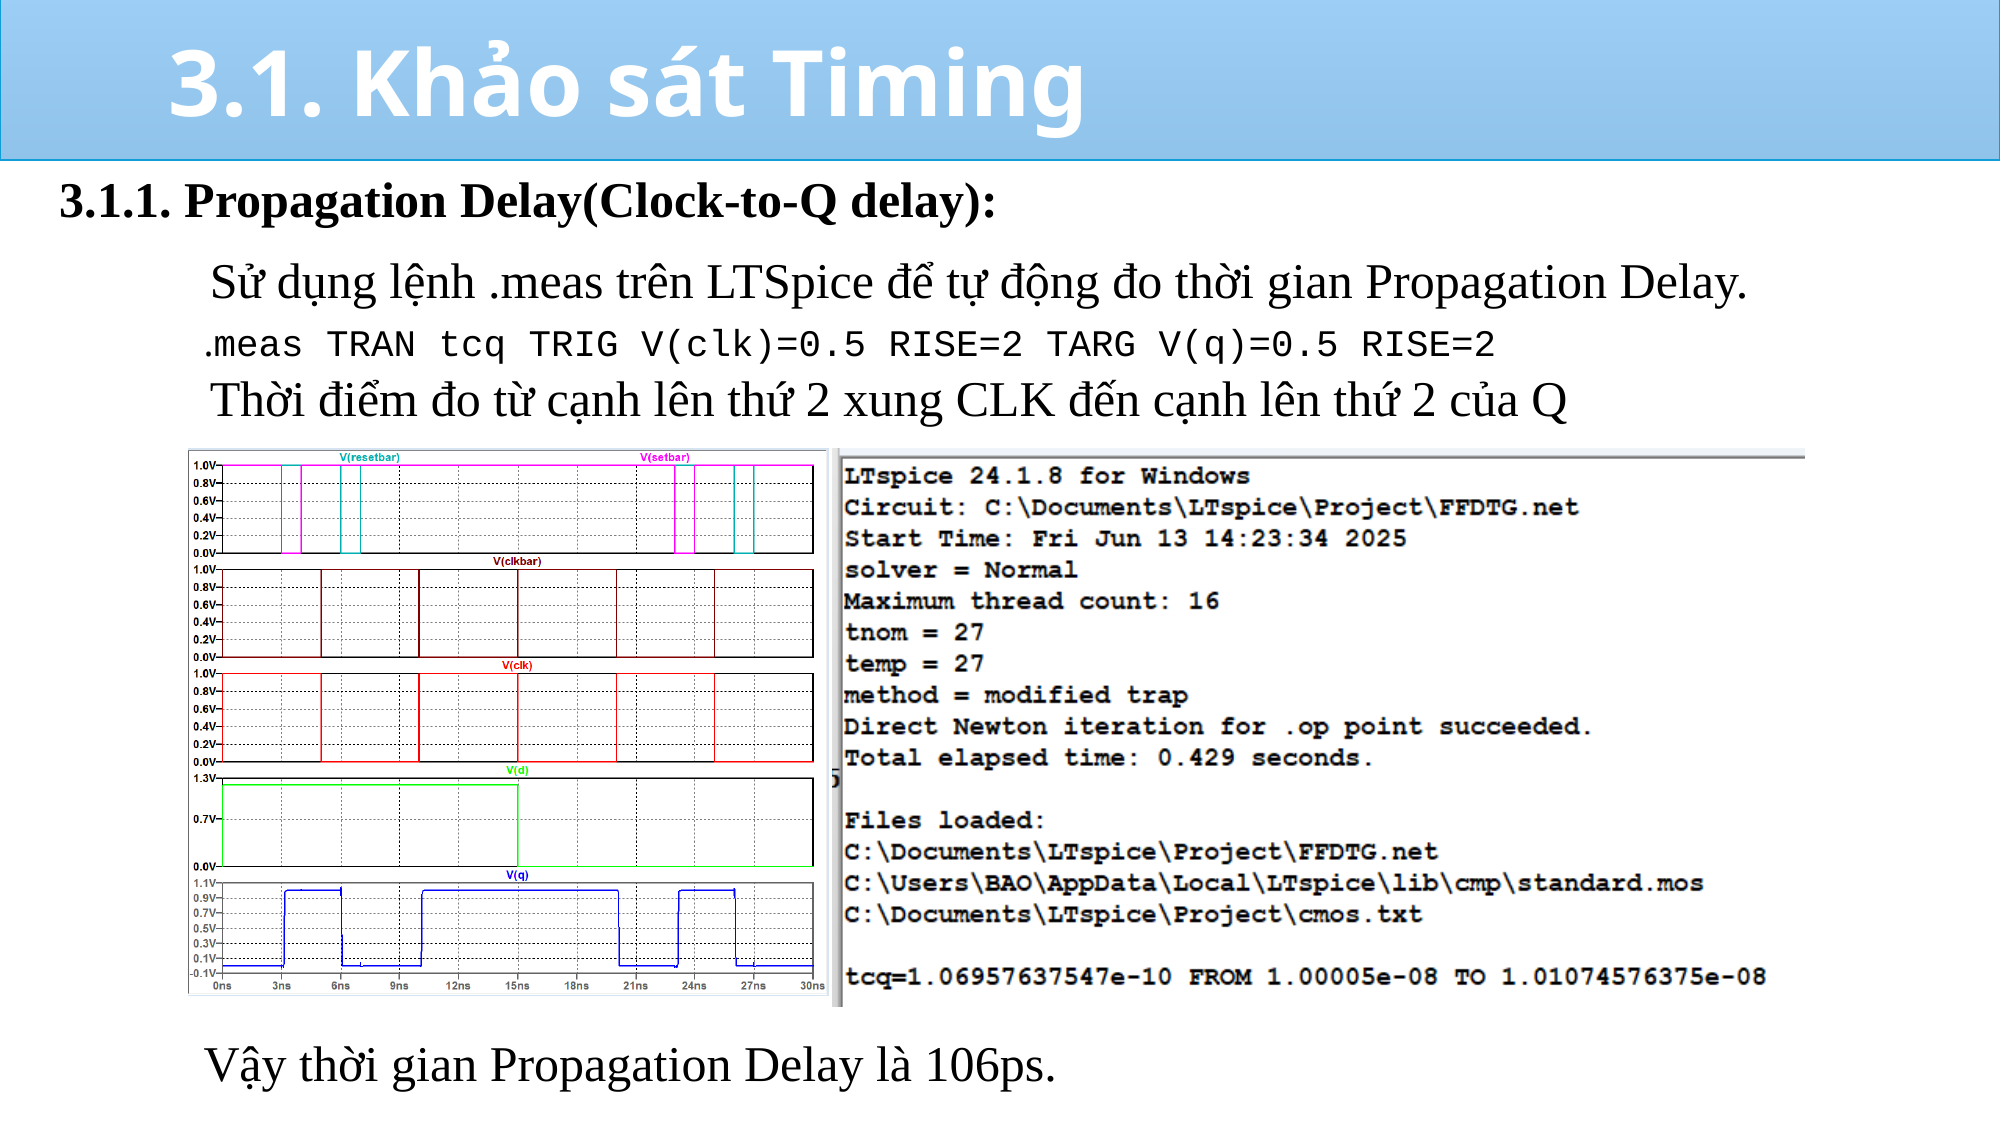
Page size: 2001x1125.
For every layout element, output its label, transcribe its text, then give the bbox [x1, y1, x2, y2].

text_box .meas TRAN tcq TRIG V(clk)=0.5 RISE=2 TARG V(q)=0.5 RISE=2 [188, 311, 1846, 359]
text_box 3.1.1. Propagation Delay(Clock-to-Q delay): [44, 160, 1042, 295]
picture [832, 447, 1806, 1007]
text_box 3.1. Khảo sát Timing [154, 17, 1846, 143]
text_box Vậy thời gian Propagation Delay là 106ps. [188, 1024, 1846, 1100]
picture [188, 447, 829, 996]
text_box [0, 0, 2000, 161]
text_box Sử dụng lệnh .meas trên LTSpice để tự động đo thời gian Propagation Delay. [45, 241, 1893, 316]
text_box Thời điểm đo từ cạnh lên thứ 2 xung CLK đến cạnh lên thứ 2 của Q [45, 359, 1863, 435]
